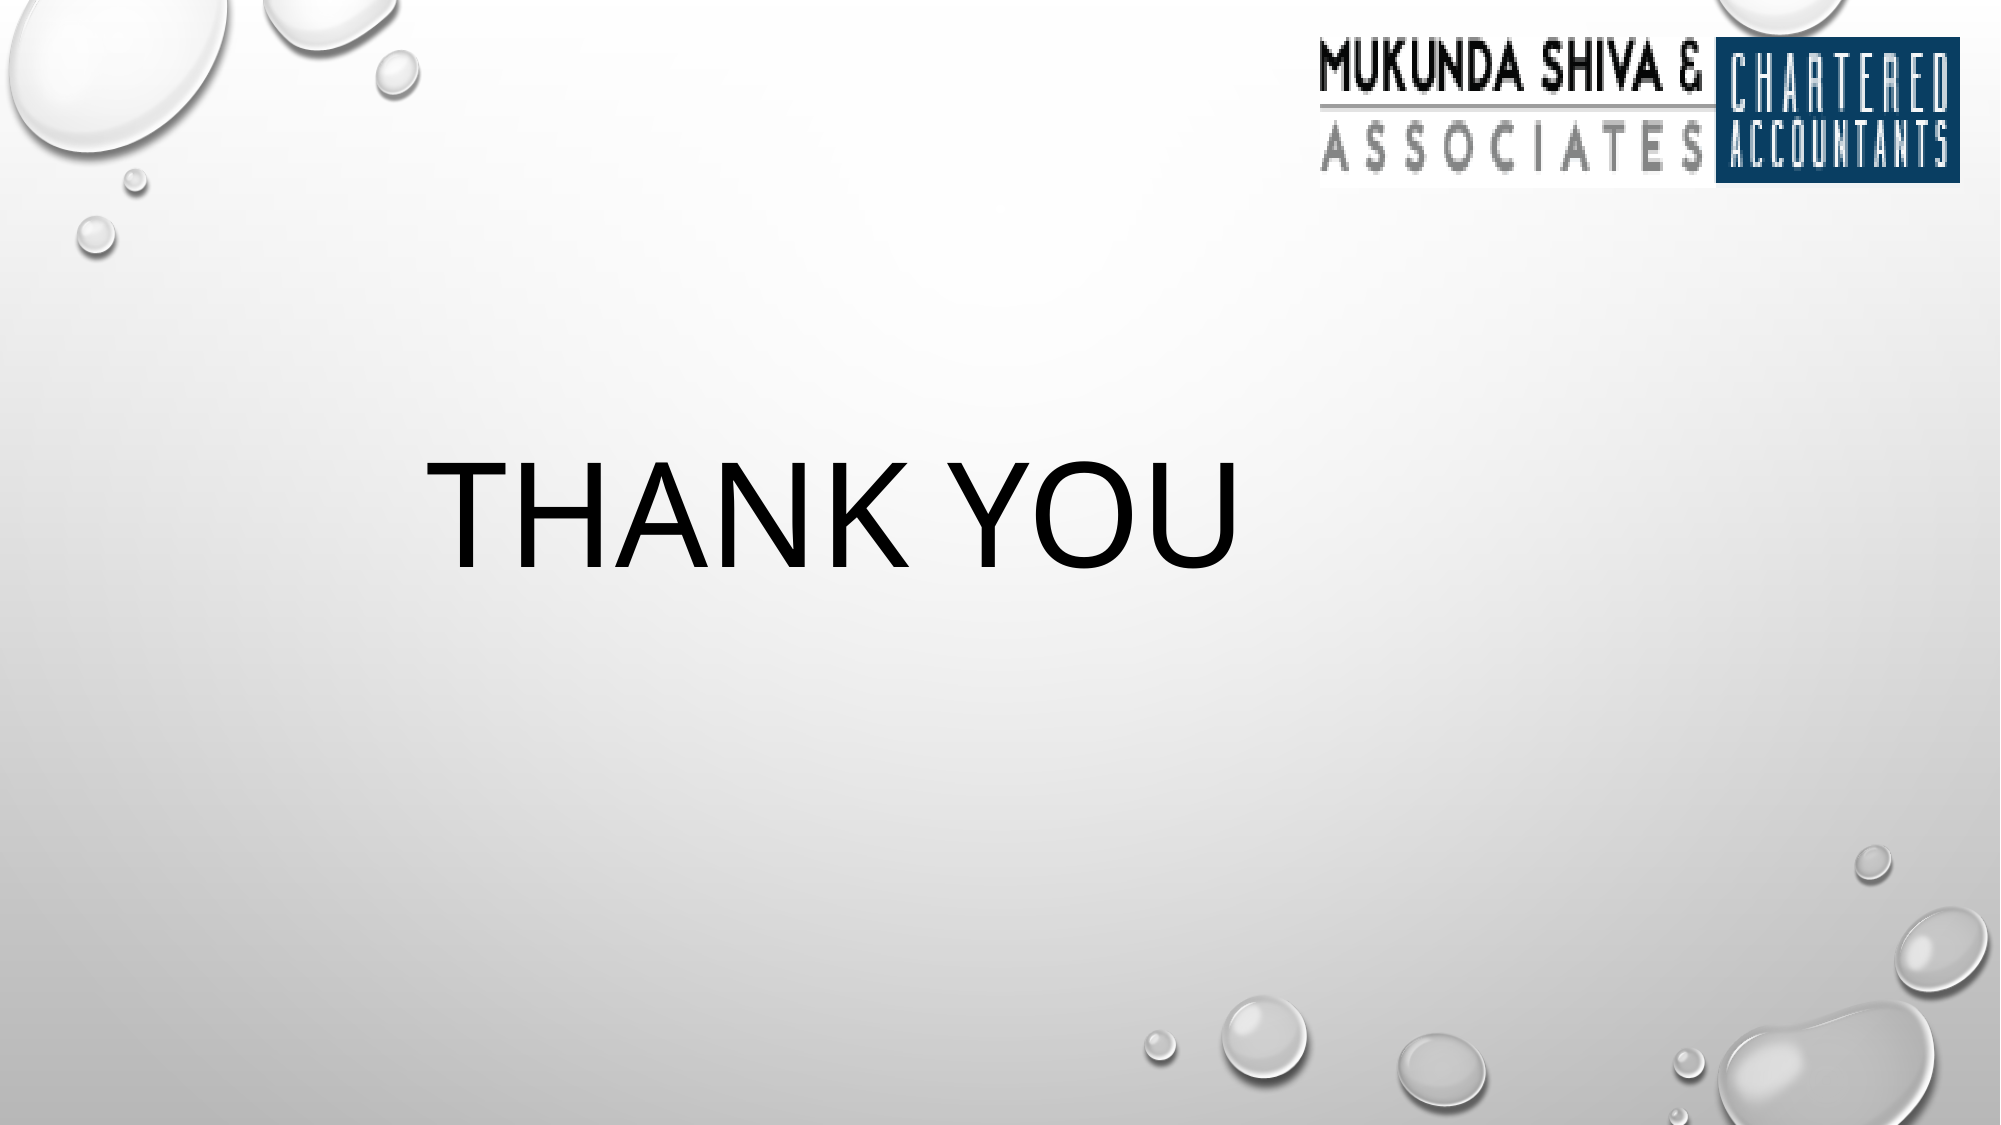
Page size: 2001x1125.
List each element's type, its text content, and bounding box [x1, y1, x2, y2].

text_box THANK YOU [221, 414, 1453, 779]
picture [0, 0, 2000, 1125]
